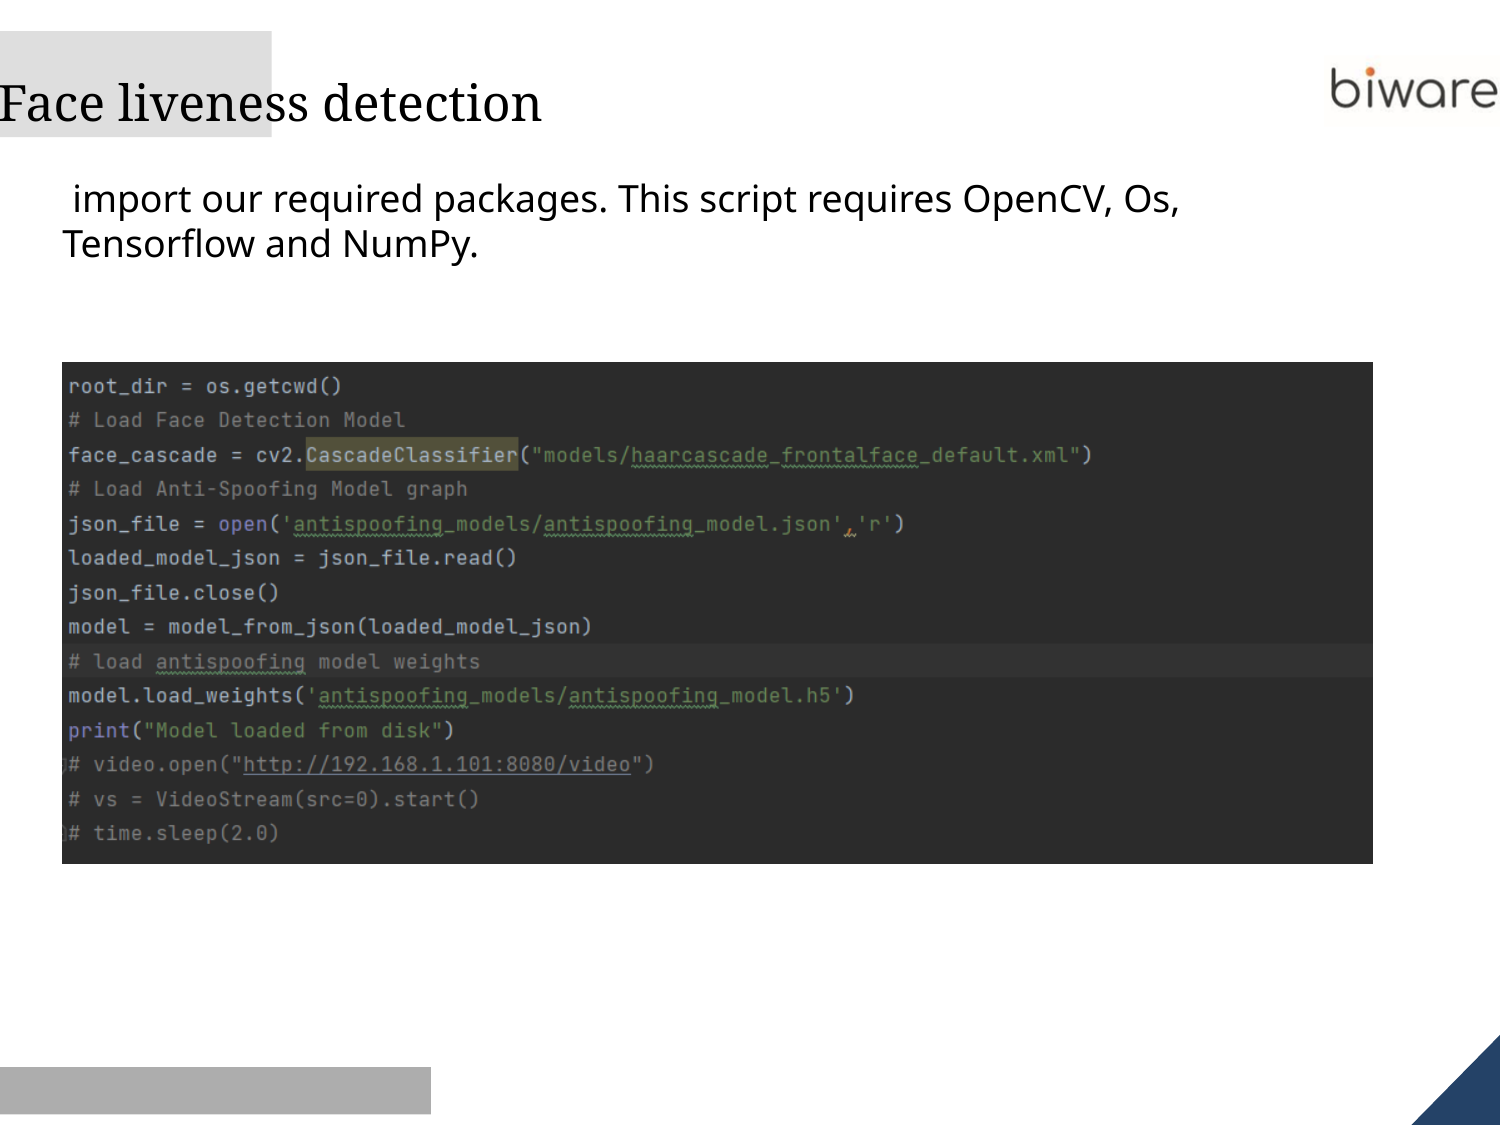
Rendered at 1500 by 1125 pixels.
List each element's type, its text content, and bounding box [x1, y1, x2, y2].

picture [62, 362, 1373, 865]
text_box Face liveness detection [0, 63, 558, 139]
title import our required packages. This script requires OpenCV, Os, Tensorflow and NumPy. [62, 174, 1325, 266]
picture [1323, 0, 1500, 177]
